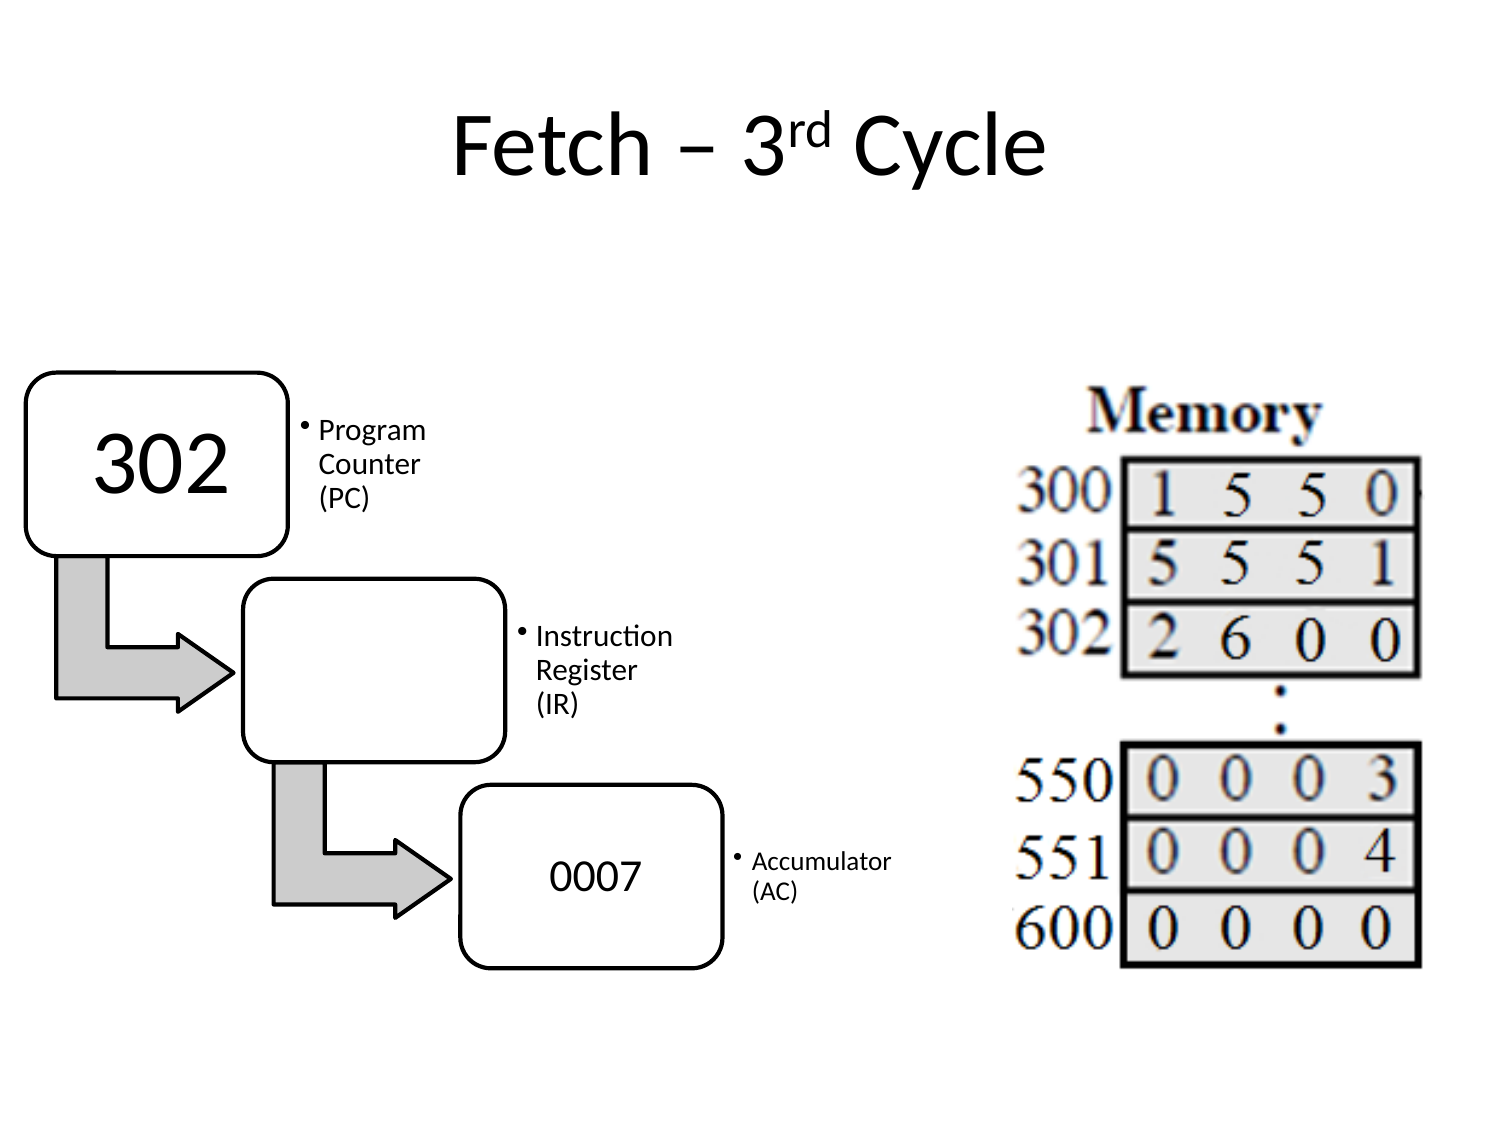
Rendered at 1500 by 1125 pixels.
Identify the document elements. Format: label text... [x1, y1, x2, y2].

picture [1012, 377, 1426, 975]
title Fetch – 3rd Cycle [75, 45, 1425, 233]
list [25, 337, 914, 1004]
